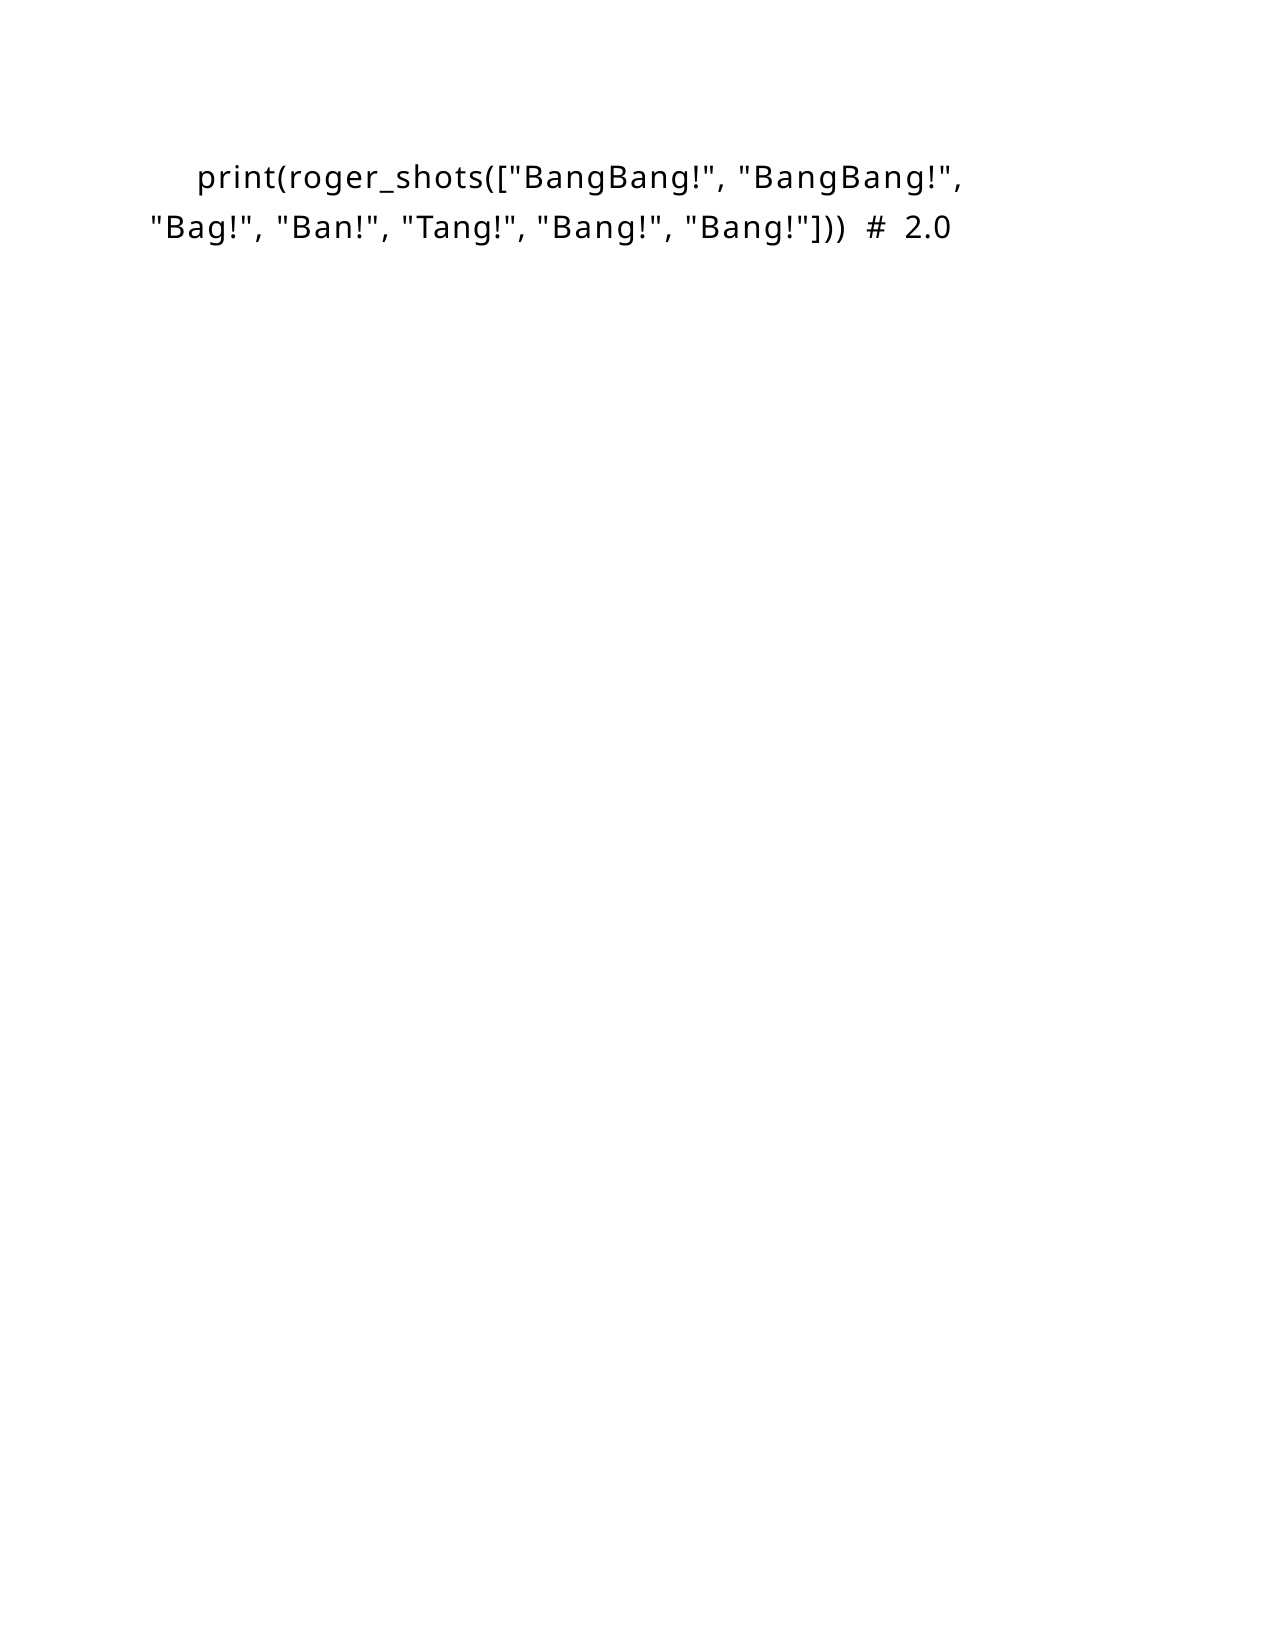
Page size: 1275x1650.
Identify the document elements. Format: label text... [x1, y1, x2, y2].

text_box print(roger_shots(["BangBang!", "BangBang!", "Bag!", "Ban!", "Tang!", "Bang!", "Bang!"])) # 2.0 [147, 143, 1047, 245]
